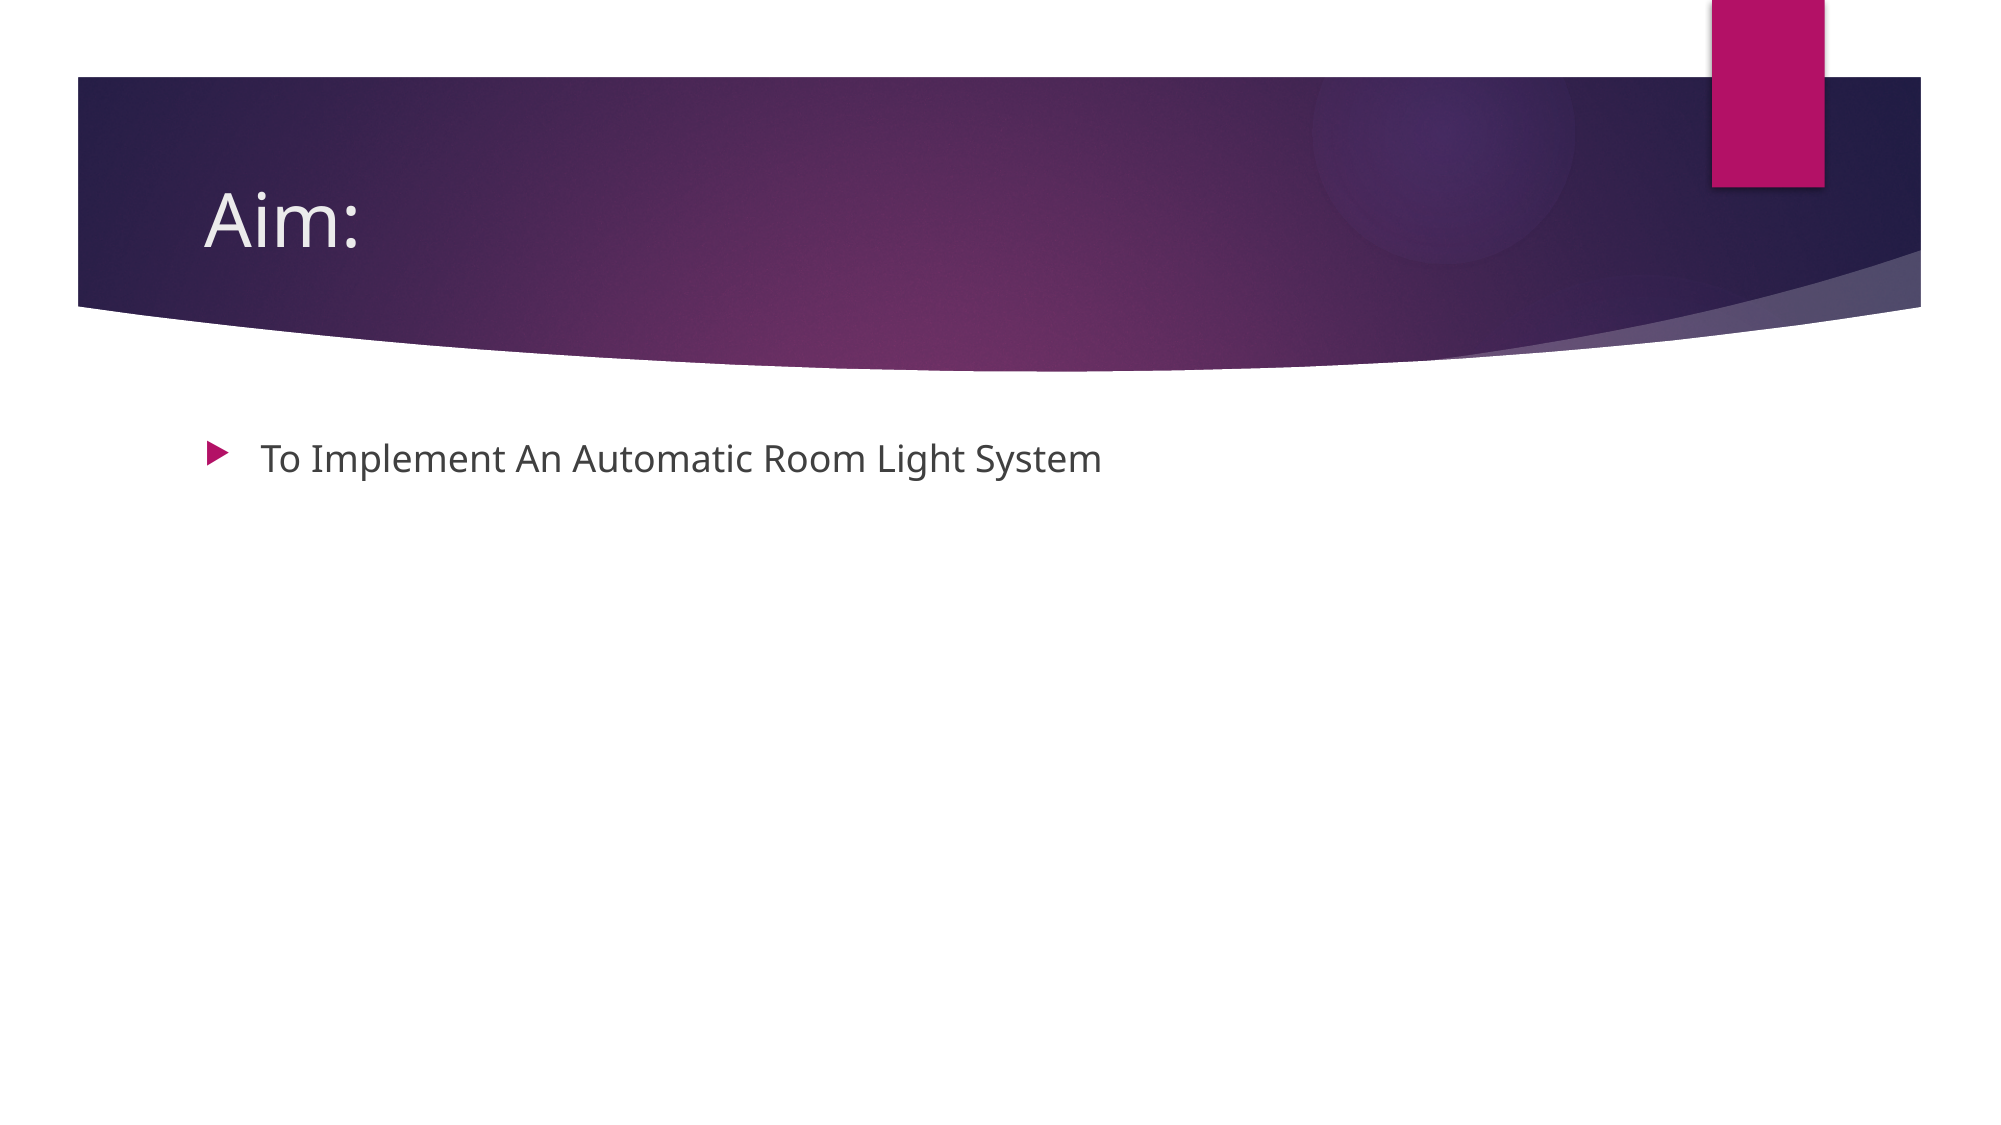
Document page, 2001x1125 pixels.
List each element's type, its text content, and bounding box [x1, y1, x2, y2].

list To Implement An Automatic Room Light System [189, 427, 1638, 988]
title Aim: [189, 159, 1627, 276]
